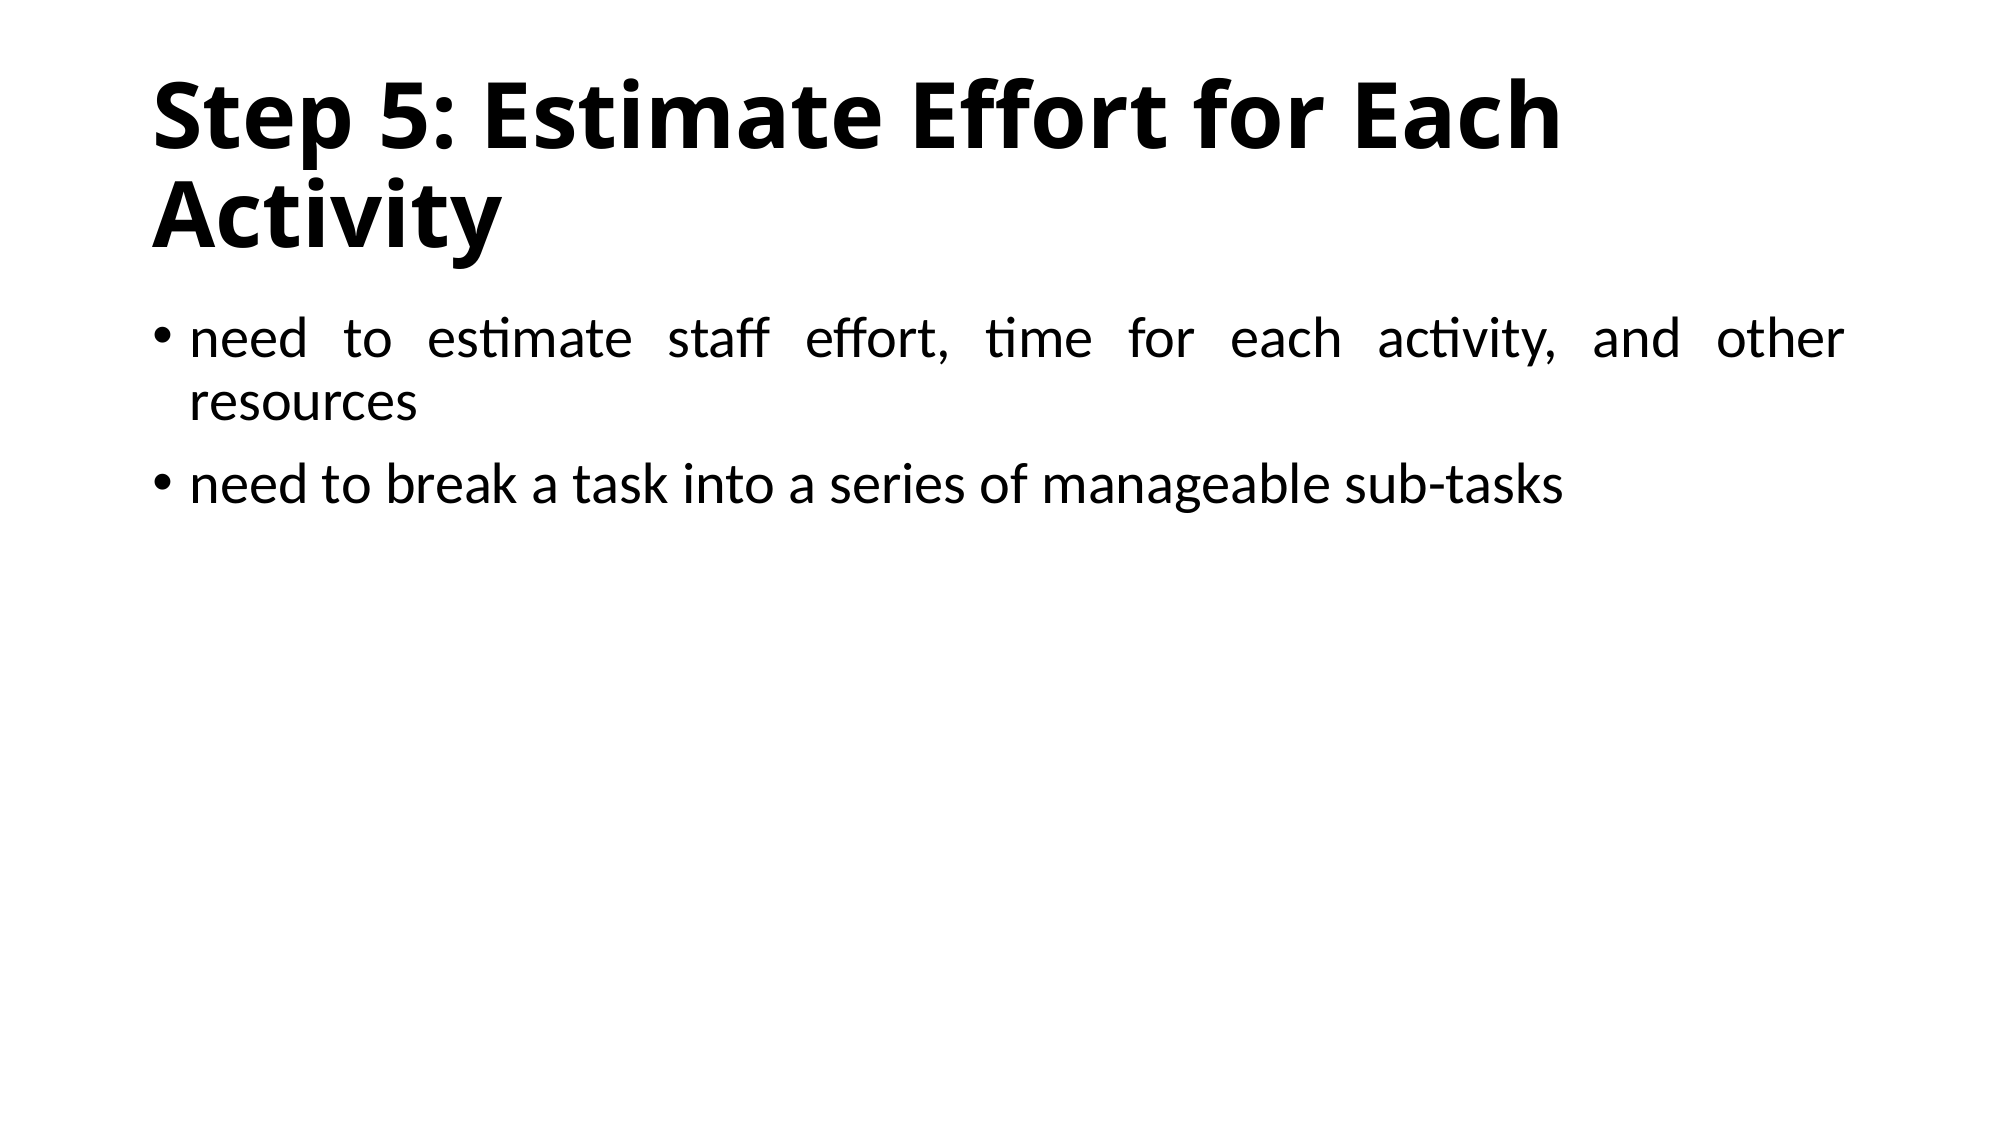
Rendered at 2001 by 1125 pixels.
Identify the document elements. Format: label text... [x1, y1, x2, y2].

title Step 5: Estimate Effort for Each Activity [137, 59, 1863, 278]
list need to estimate staff effort, time for each activity, and other resources need to break a task into a series of manageable sub-tasks [137, 299, 1863, 1014]
